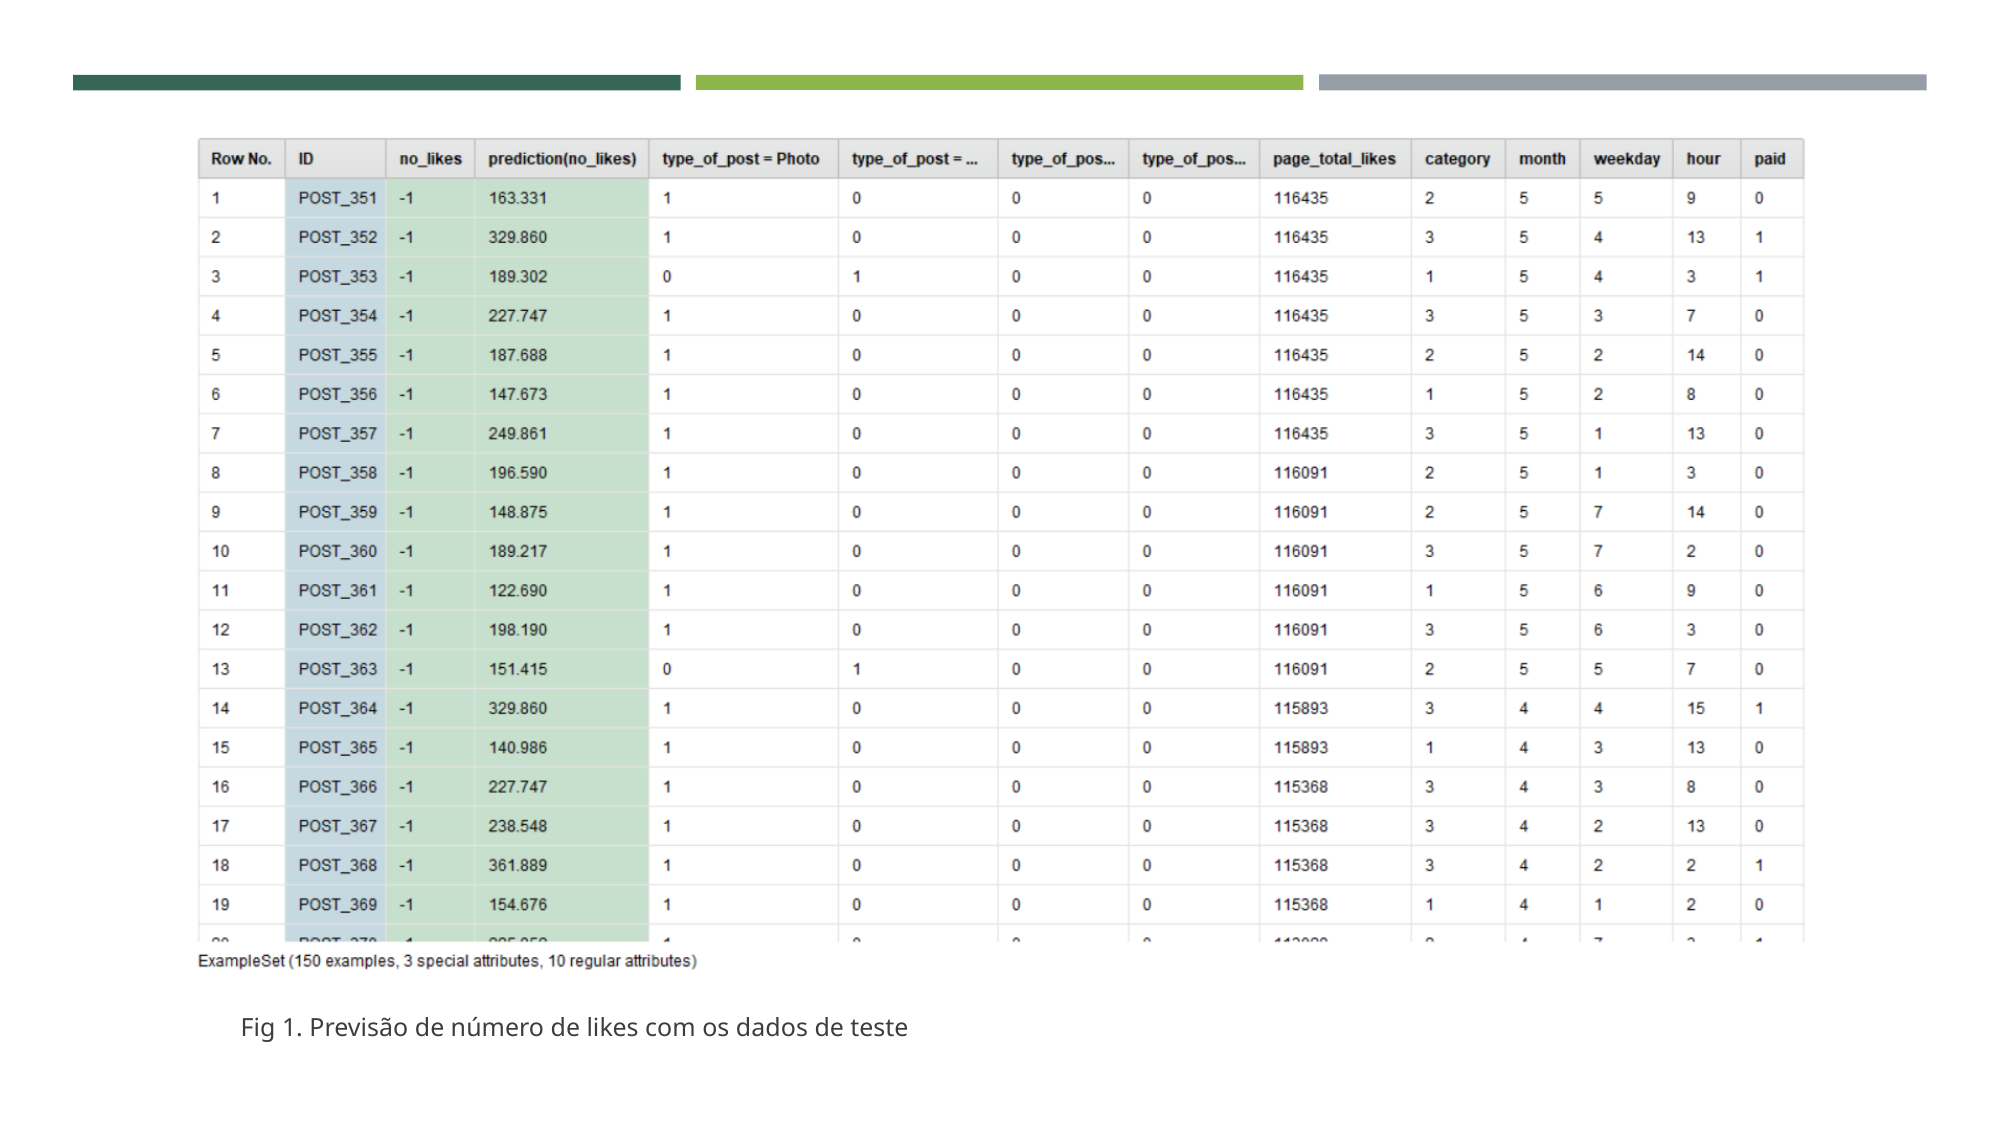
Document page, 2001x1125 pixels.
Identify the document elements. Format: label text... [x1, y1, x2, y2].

picture [187, 131, 1812, 978]
list Fig 1. Previsão de número de likes com os dados de teste [188, 984, 1812, 1076]
